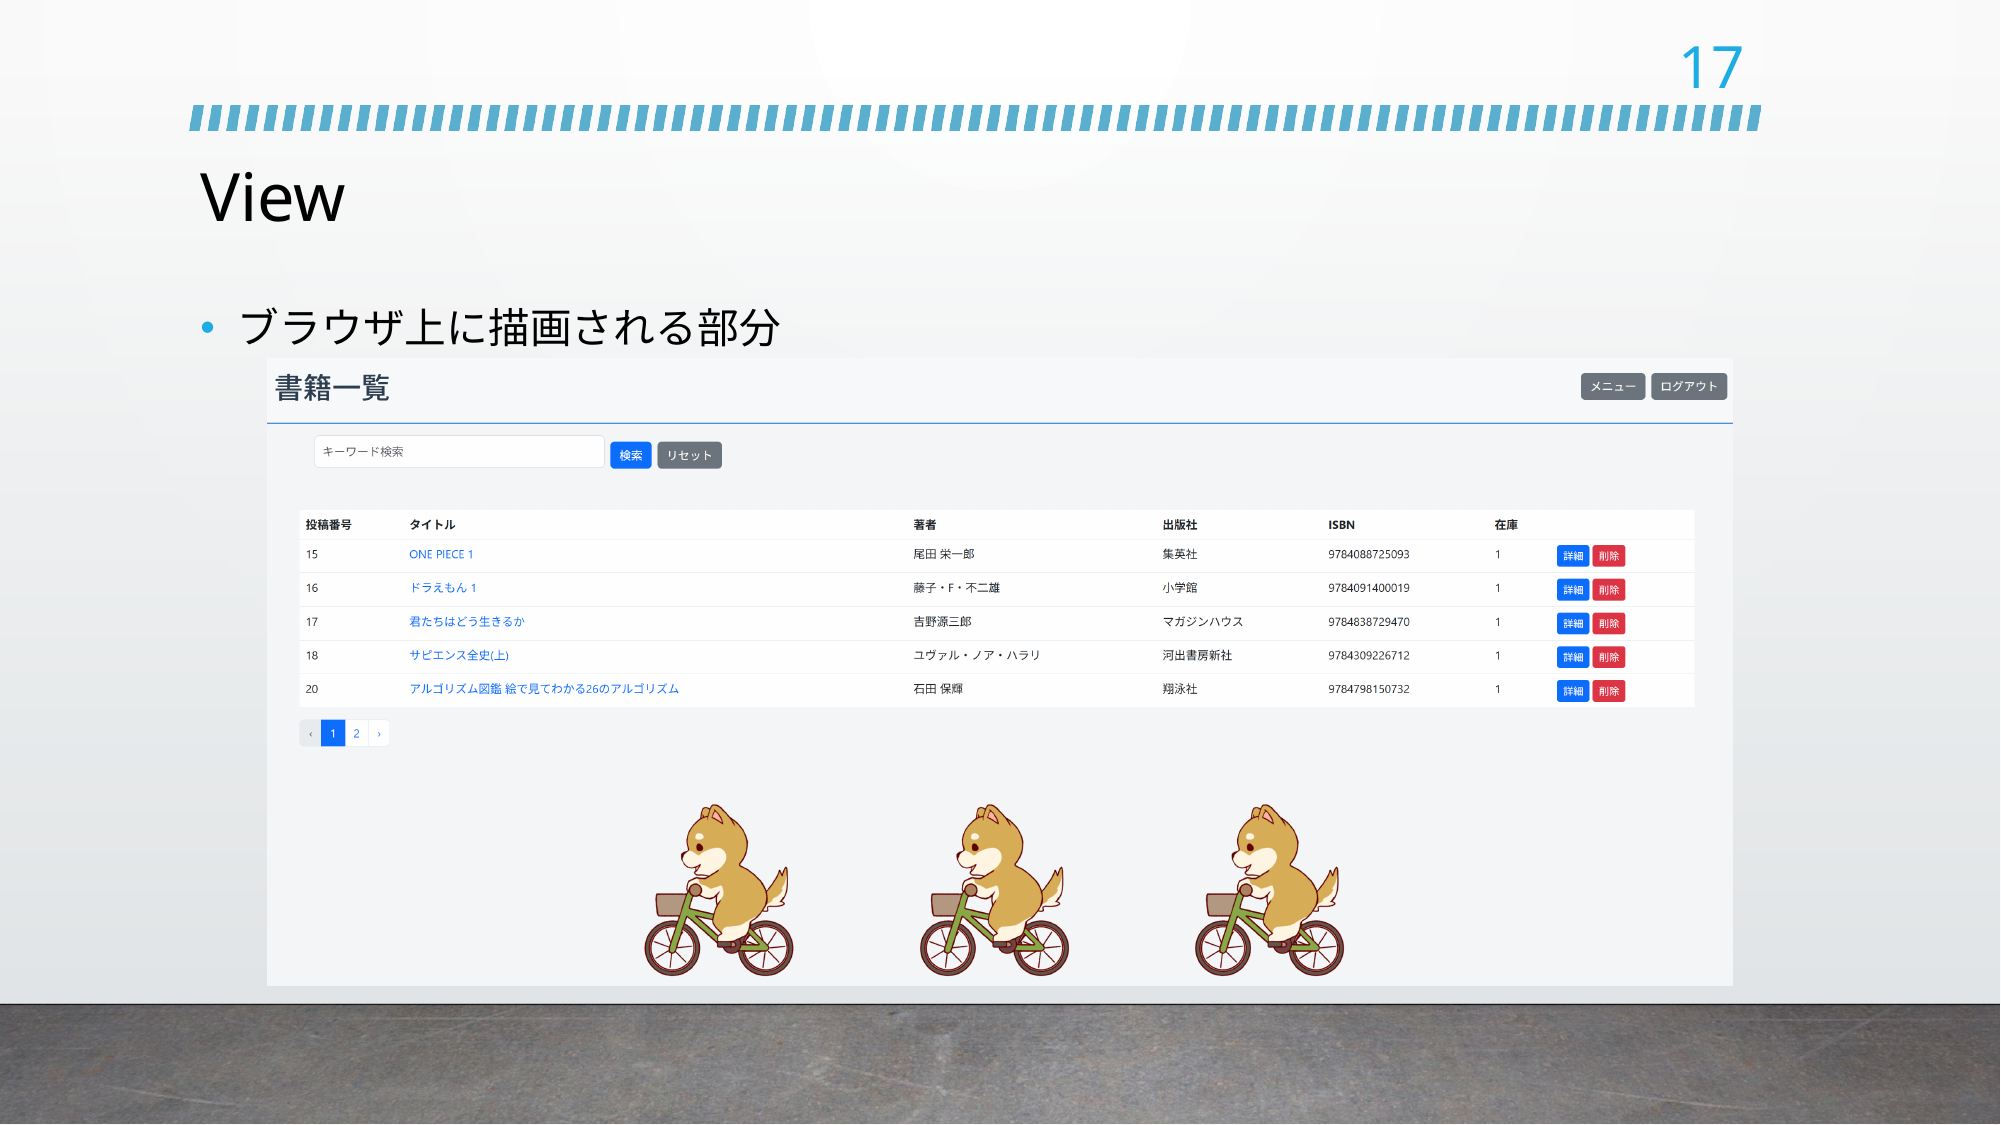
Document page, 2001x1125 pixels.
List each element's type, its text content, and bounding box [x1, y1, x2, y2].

slide_number 17 [1626, 22, 1760, 106]
picture [267, 357, 1733, 987]
title View [185, 156, 1761, 260]
picture [0, 1004, 2000, 1124]
list ブラウザ上に描画される部分 [185, 284, 1761, 897]
